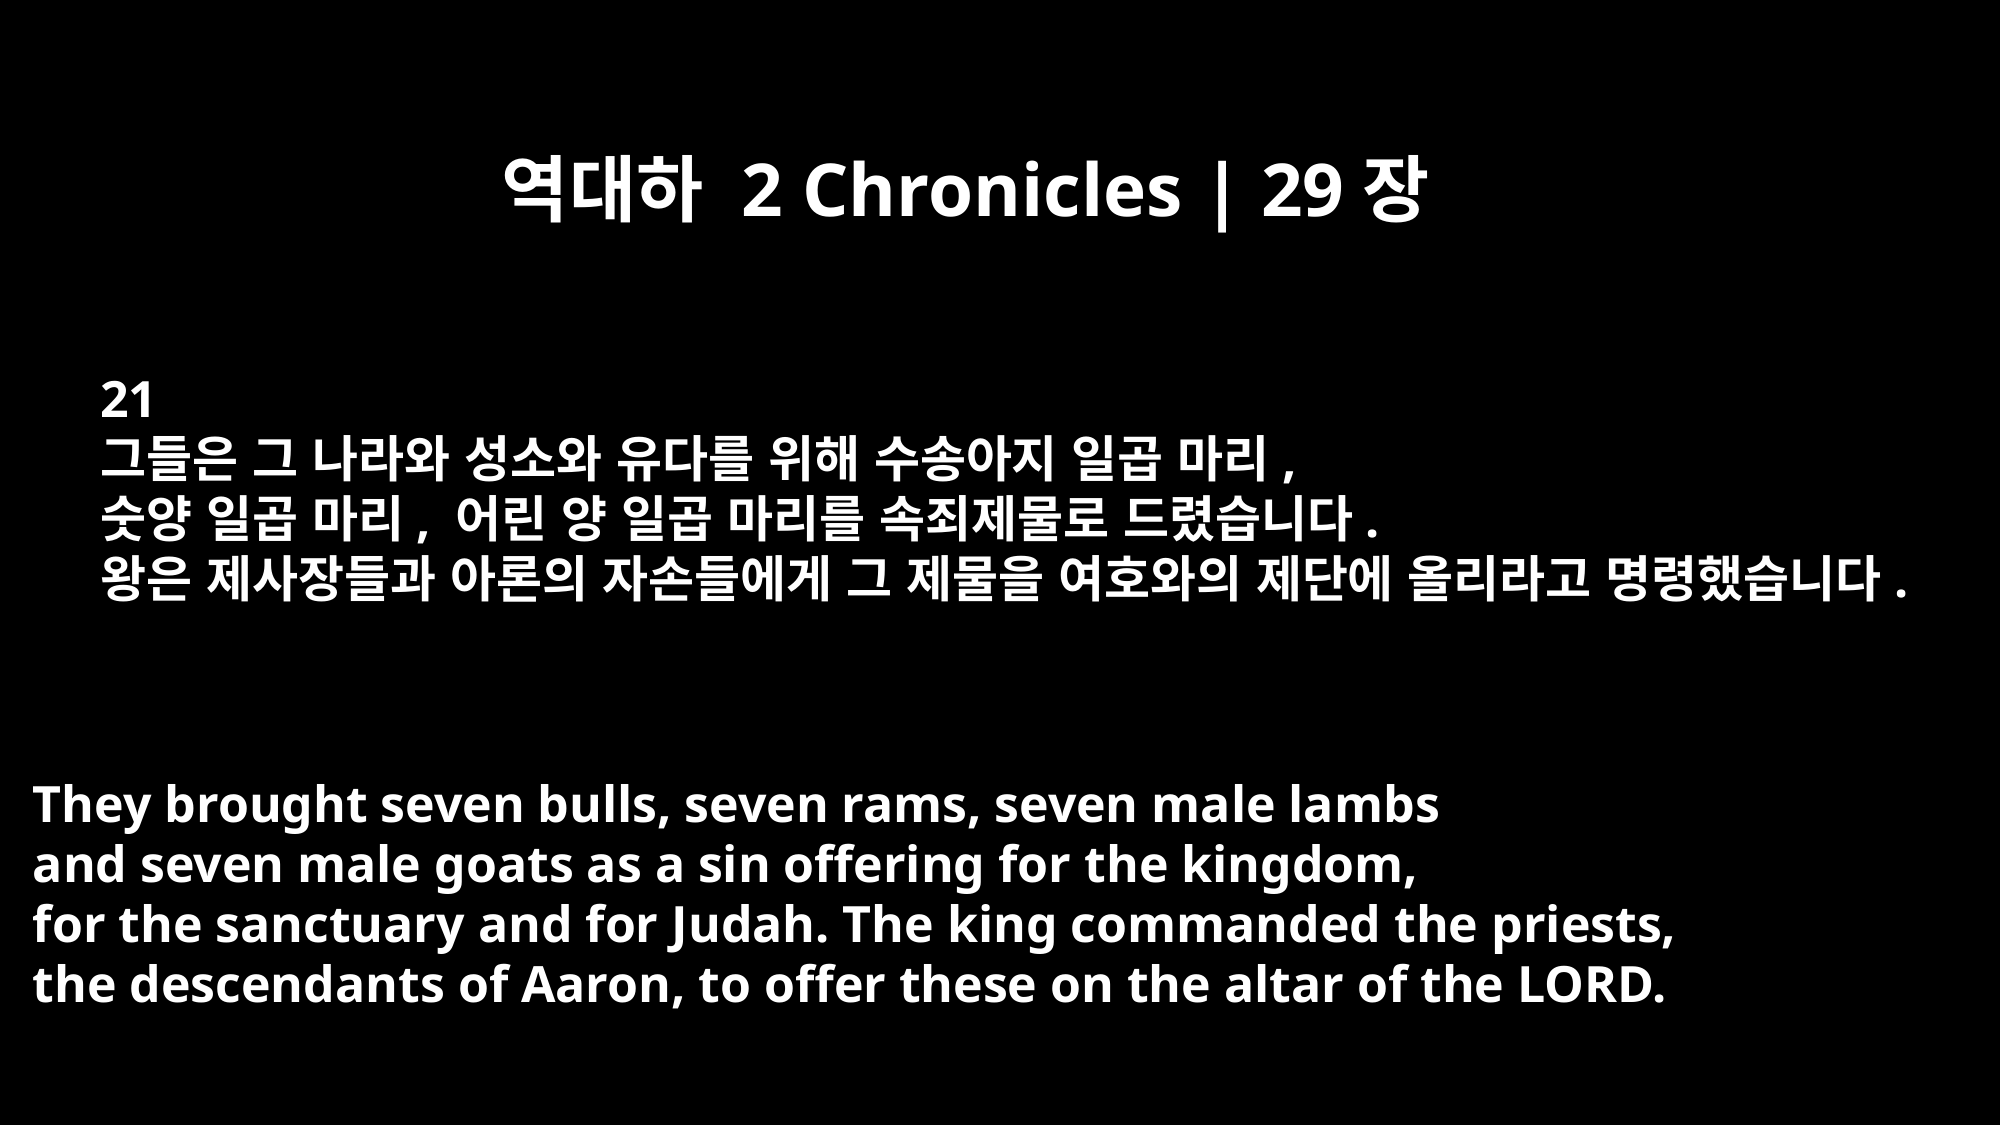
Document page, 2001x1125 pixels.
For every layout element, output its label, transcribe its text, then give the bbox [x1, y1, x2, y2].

text_box 역대하 2 Chronicles | 29장 [487, 136, 1445, 239]
text_box They brought seven bulls, seven rams, seven male lambs and seven male goats as a sin offering for the kingdom, for the sanctuary and for Judah. The king commanded the priests, the descendants of Aaron, to offer these on the altar of the LORD. [18, 764, 1692, 1020]
text_box 21 그들은 그 나라와 성소와 유다를 위해 수송아지 일곱 마리, 숫양 일곱 마리, 어린 양 일곱 마리를 속죄제물로 드렸습니다. 왕은 제사장들과 아론의 자손들에게 그 제물을 여호와의 제단에 올리라고 명령했습니다. [85, 359, 1924, 615]
